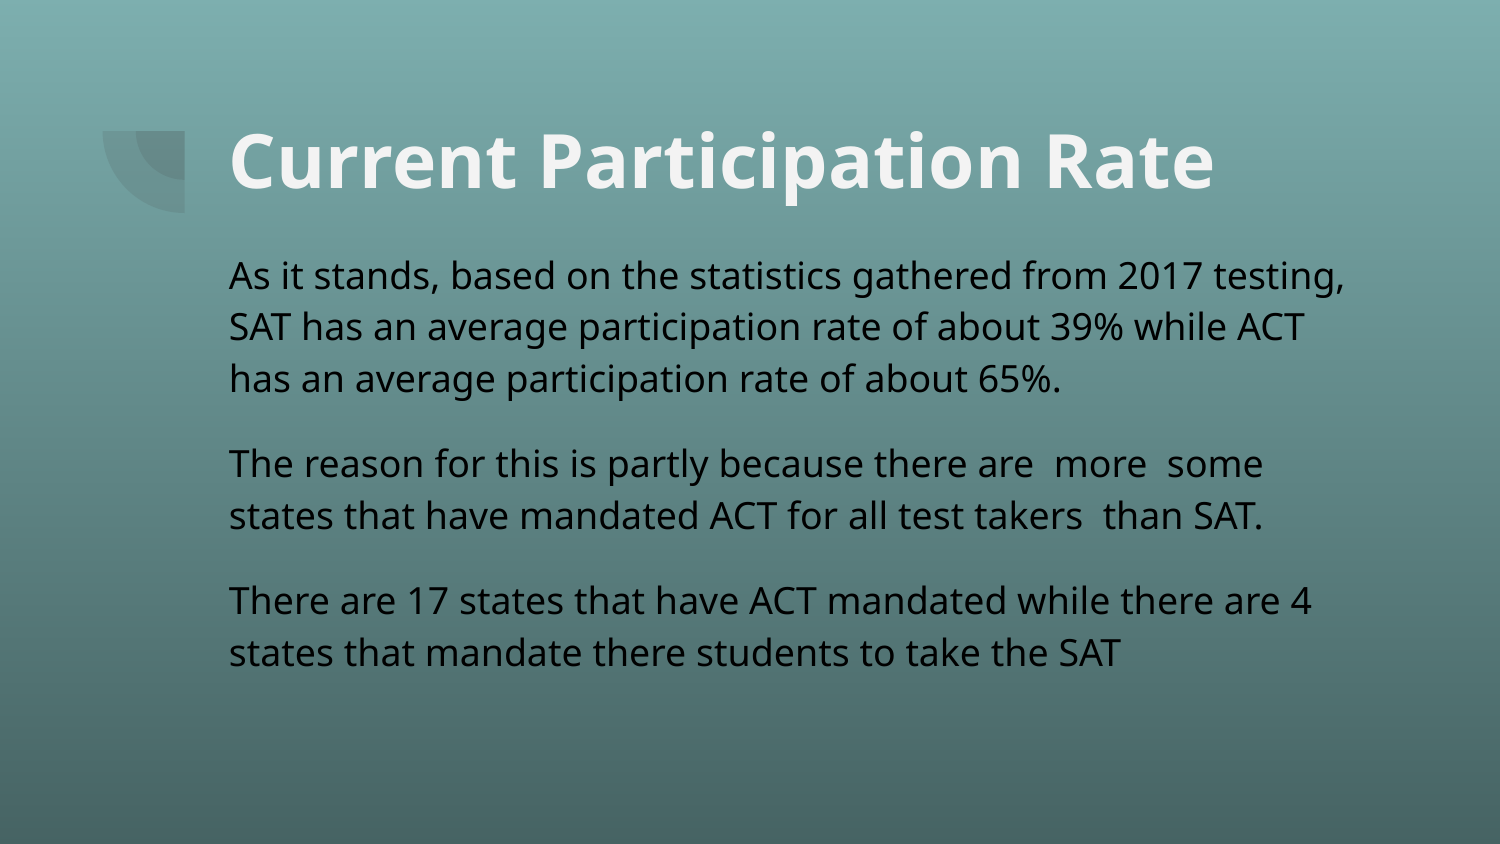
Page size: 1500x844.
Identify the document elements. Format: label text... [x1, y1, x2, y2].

title Current Participation Rate [213, 98, 1368, 229]
list As it stands, based on the statistics gathered from 2017 testing, SAT has an average participation rate of about 39% while ACT has an average participation rate of about 65%. The reason for this is partly because there are more some states that have mandated ACT for all test takers than SAT. There are 17 states that have ACT mandated while there are 4 states that mandate there students to take the SAT [213, 229, 1368, 742]
